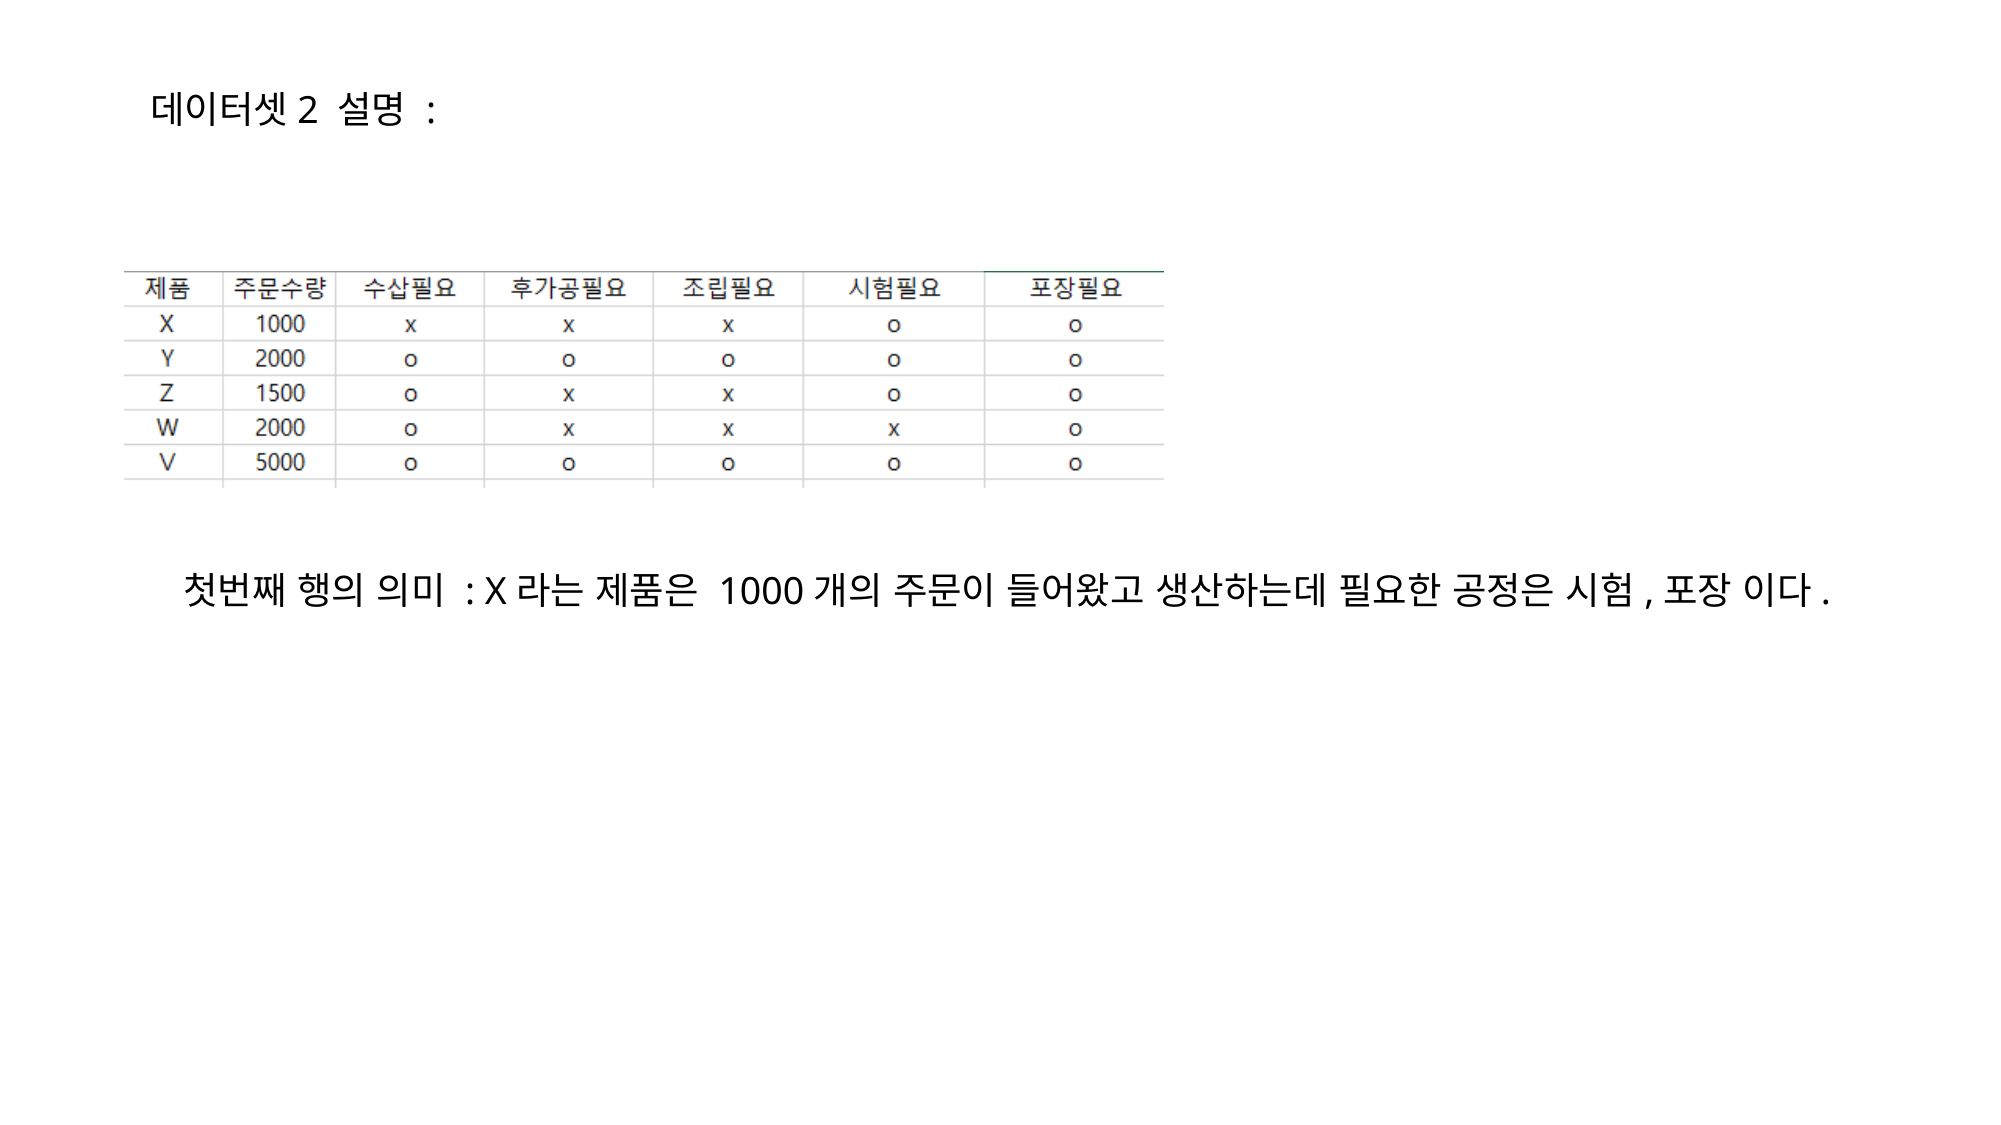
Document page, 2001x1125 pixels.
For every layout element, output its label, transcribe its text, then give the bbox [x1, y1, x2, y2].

picture [124, 271, 1164, 488]
text_box 데이터셋2 설명 : [135, 79, 451, 139]
text_box 첫번째 행의 의미 : X라는 제품은 1000개의 주문이 들어왔고 생산하는데 필요한 공정은 시험,포장 이다. [168, 559, 1846, 619]
